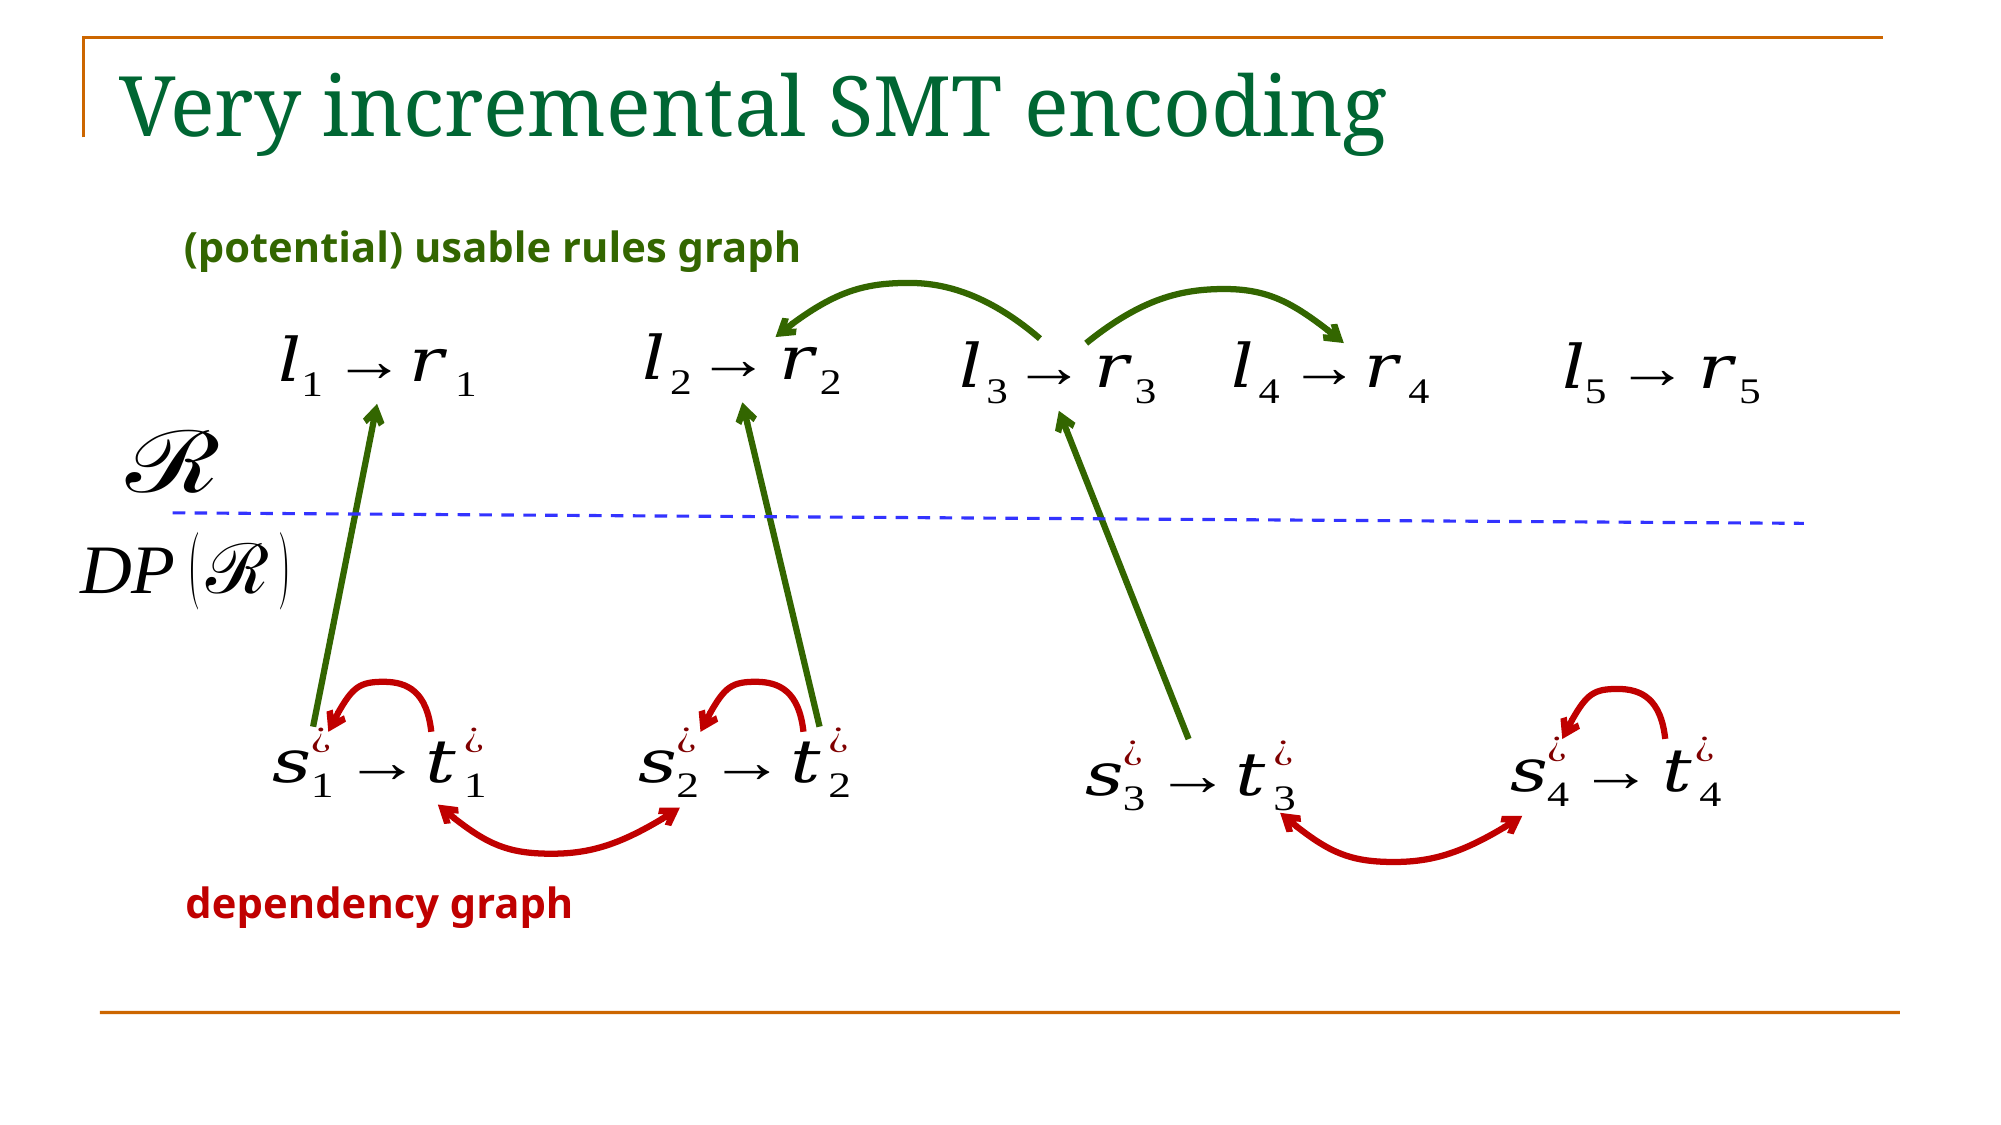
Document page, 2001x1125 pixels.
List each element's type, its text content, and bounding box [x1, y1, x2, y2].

text_box (potential) usable rules graph [168, 213, 817, 279]
text_box [775, 282, 1041, 339]
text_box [1058, 524, 1189, 740]
text_box [437, 804, 680, 854]
text_box dependency graph [170, 869, 589, 935]
text_box [700, 682, 804, 732]
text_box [742, 524, 820, 727]
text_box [1058, 410, 1189, 512]
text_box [313, 524, 378, 727]
title Very incremental SMT encoding [104, 45, 1905, 172]
text_box [328, 681, 432, 732]
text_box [172, 512, 1804, 524]
text_box [1562, 688, 1666, 740]
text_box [742, 402, 820, 512]
text_box [1280, 812, 1523, 863]
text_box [313, 403, 378, 512]
text_box [1086, 288, 1344, 344]
